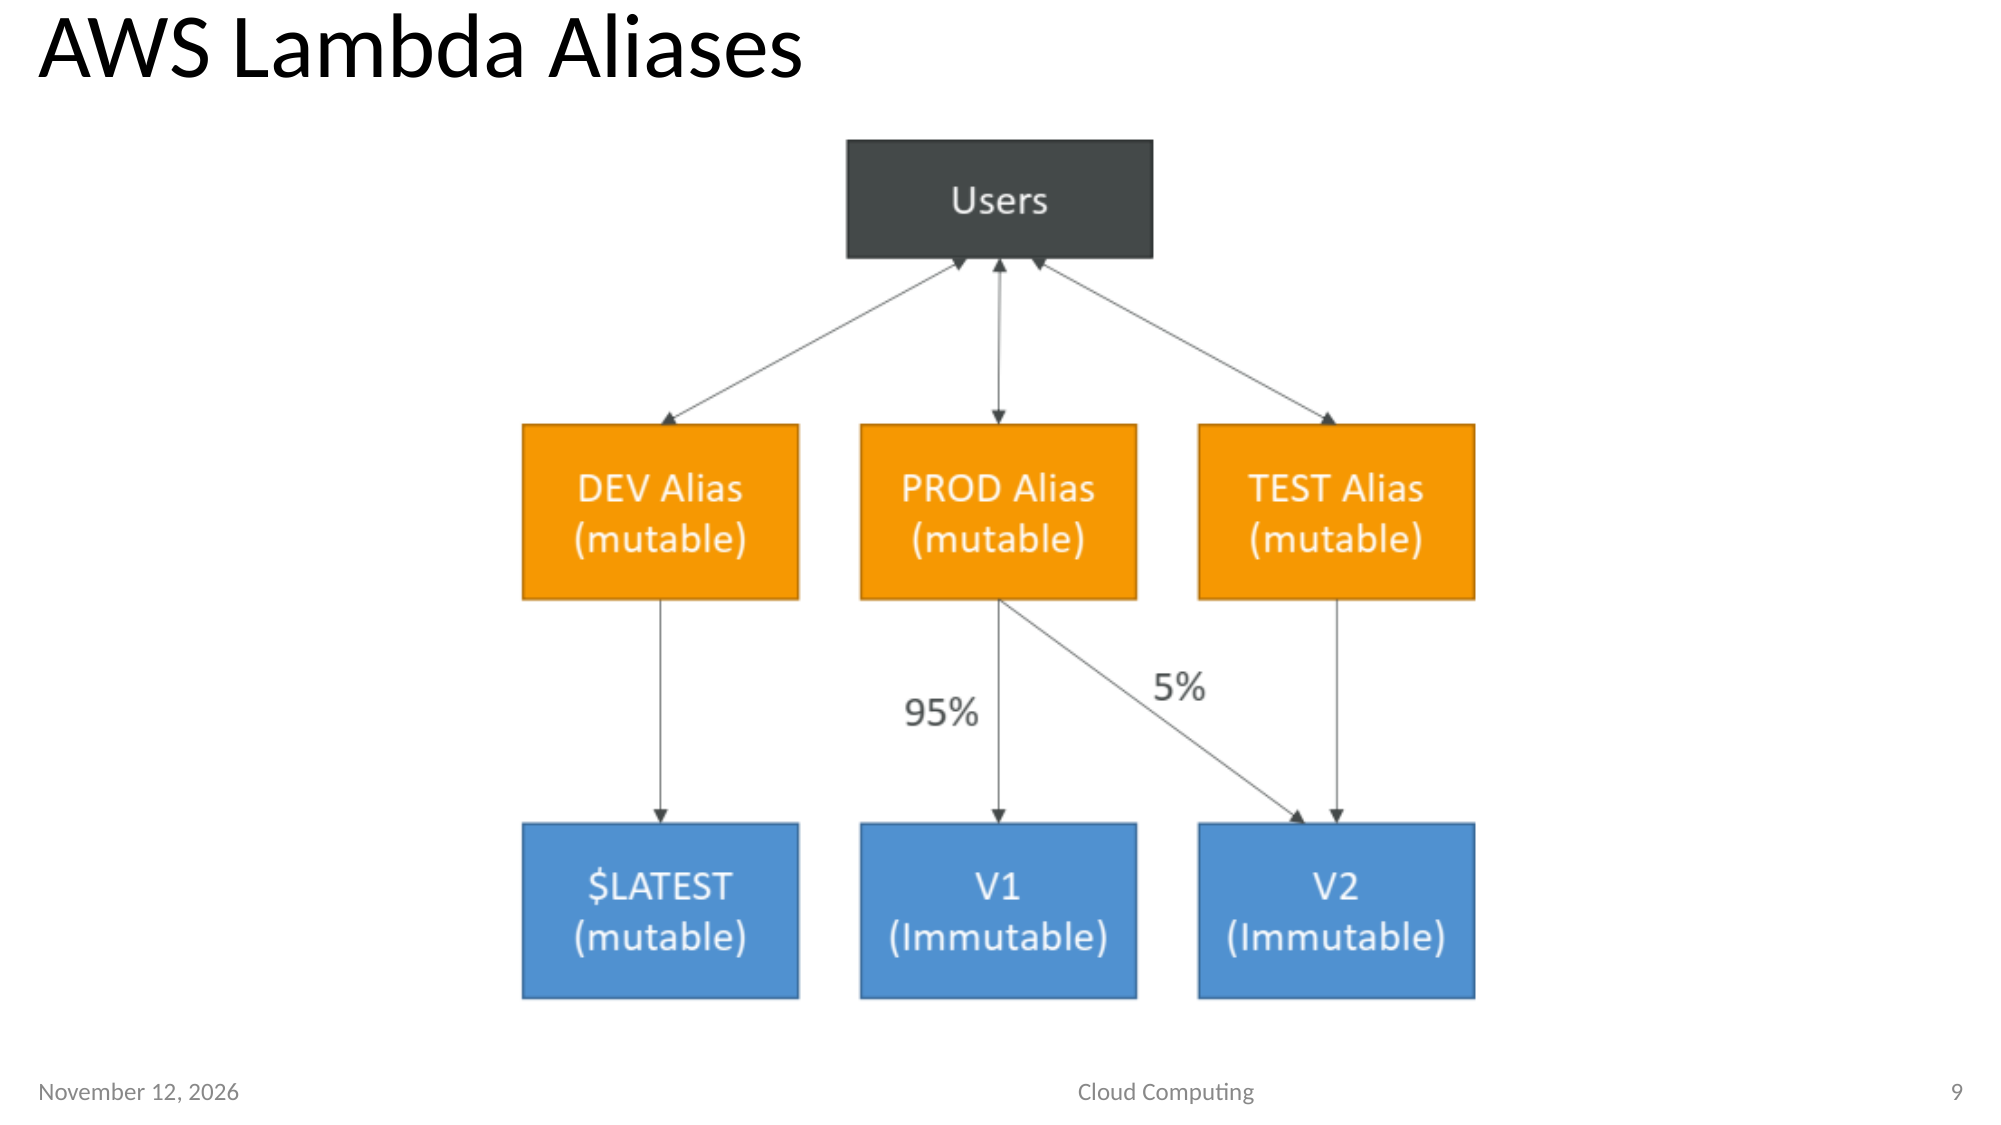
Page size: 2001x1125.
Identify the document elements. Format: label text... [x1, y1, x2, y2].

title AWS Lambda Aliases [23, 0, 1979, 96]
footer Cloud Computing [483, 1060, 1850, 1121]
picture [497, 102, 1503, 1023]
slide_number 9 [1859, 1060, 1979, 1121]
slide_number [23, 1060, 474, 1121]
